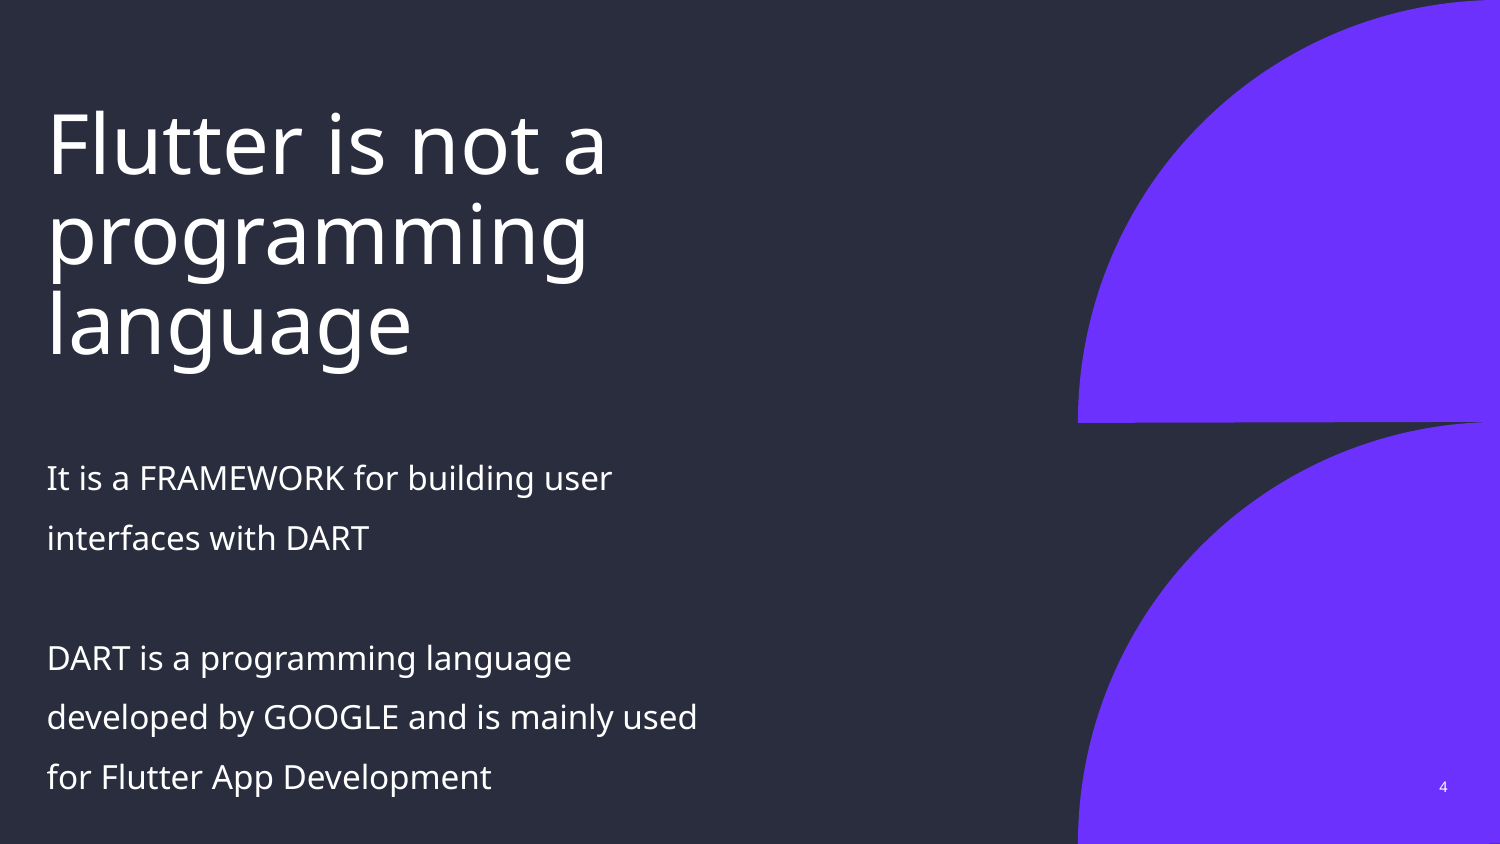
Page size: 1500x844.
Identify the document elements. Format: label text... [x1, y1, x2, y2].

title Flutter is not a programming language [46, 77, 969, 373]
subtitle It is a FRAMEWORK for building user interfaces with DART DART is a programming language developed by GOOGLE and is mainly used for Flutter App Development [46, 422, 750, 490]
